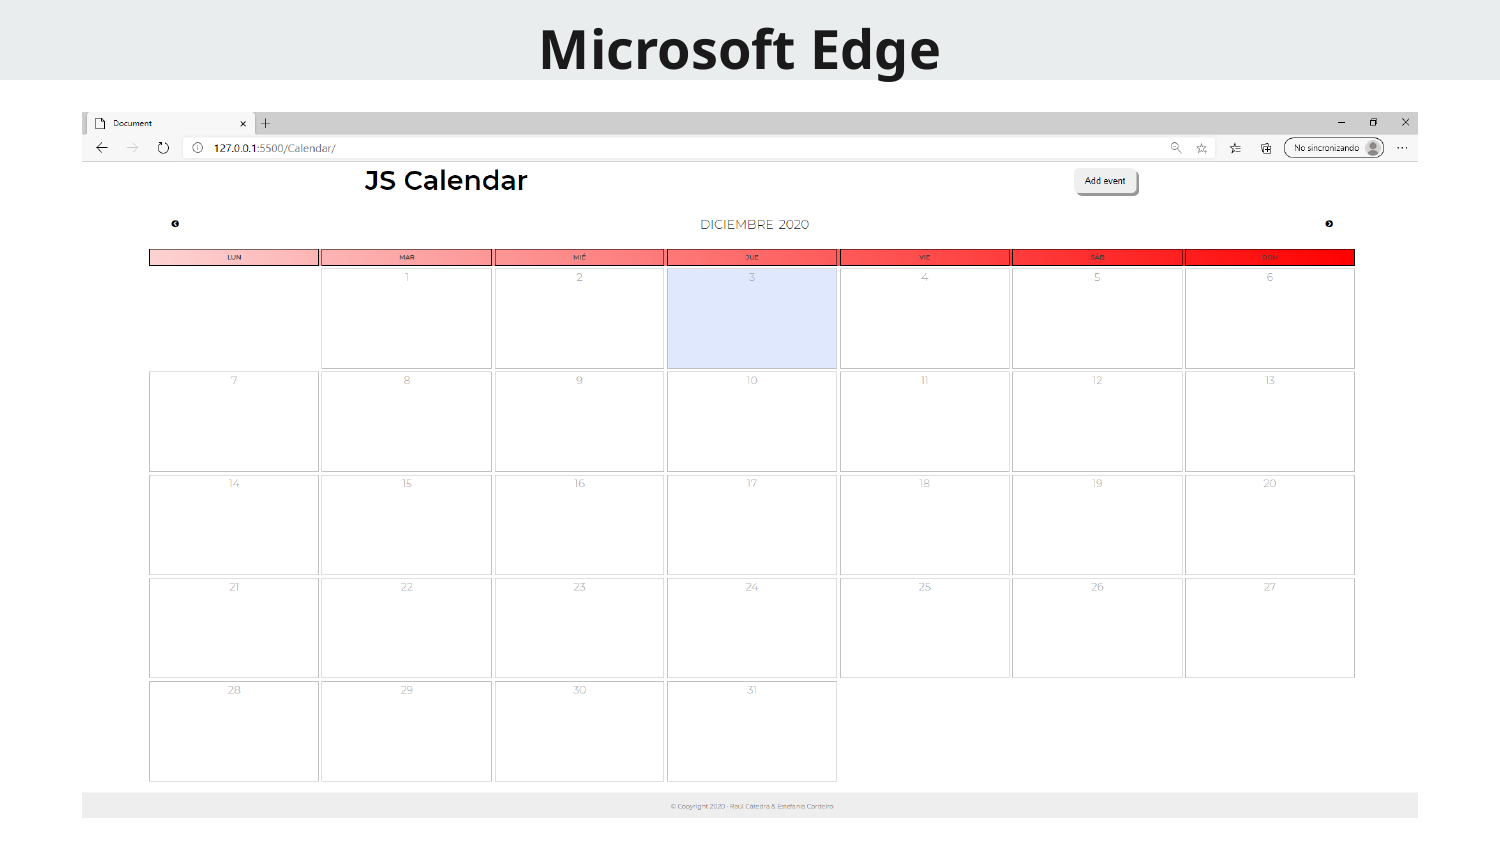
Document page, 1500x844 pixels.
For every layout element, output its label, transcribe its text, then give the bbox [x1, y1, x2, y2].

picture [82, 111, 1418, 819]
title Microsoft Edge [109, 0, 1372, 88]
